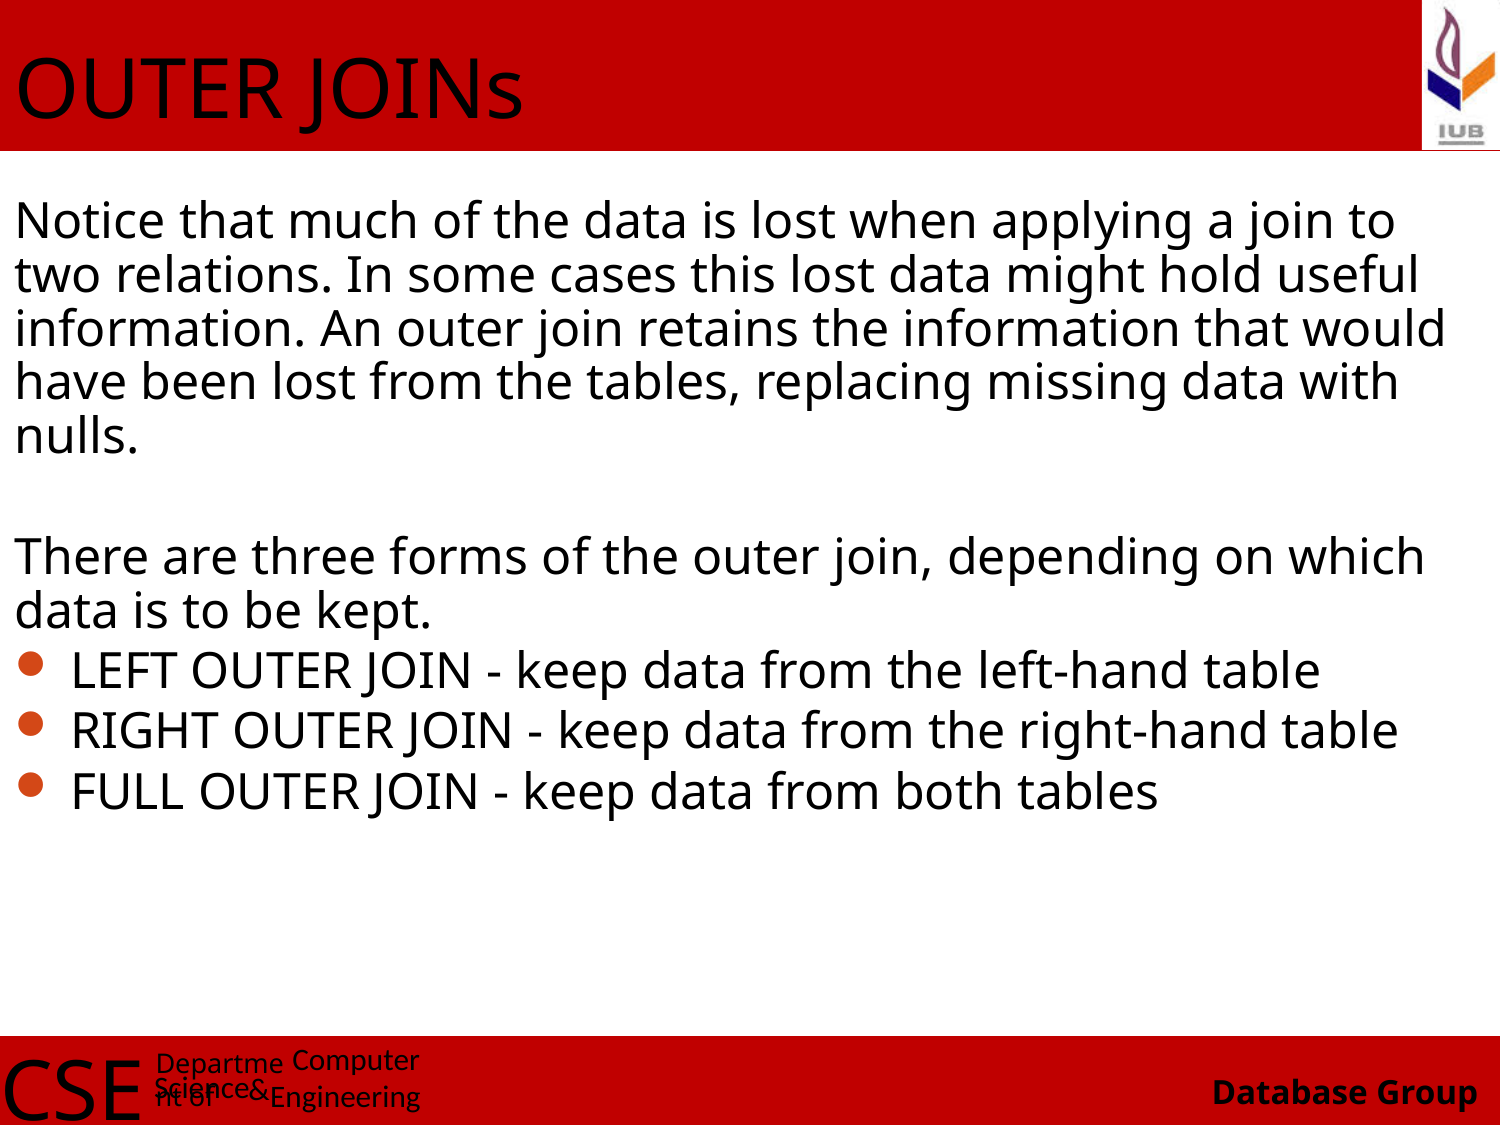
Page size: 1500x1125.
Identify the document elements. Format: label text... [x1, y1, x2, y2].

title OUTER JOINs [0, 0, 1500, 150]
list Notice that much of the data is lost when applying a join to two relations. In some cases this lost data might hold useful information. An outer join retains the information that would have been lost from the tables, replacing missing data with nulls. There are three forms of the outer join, depending on which data is to be kept. LEFT OUTER JOIN - keep data from the left-hand table RIGHT OUTER JOIN - keep data from the right-hand table FULL OUTER JOIN - keep data from both tables [0, 187, 1500, 1038]
